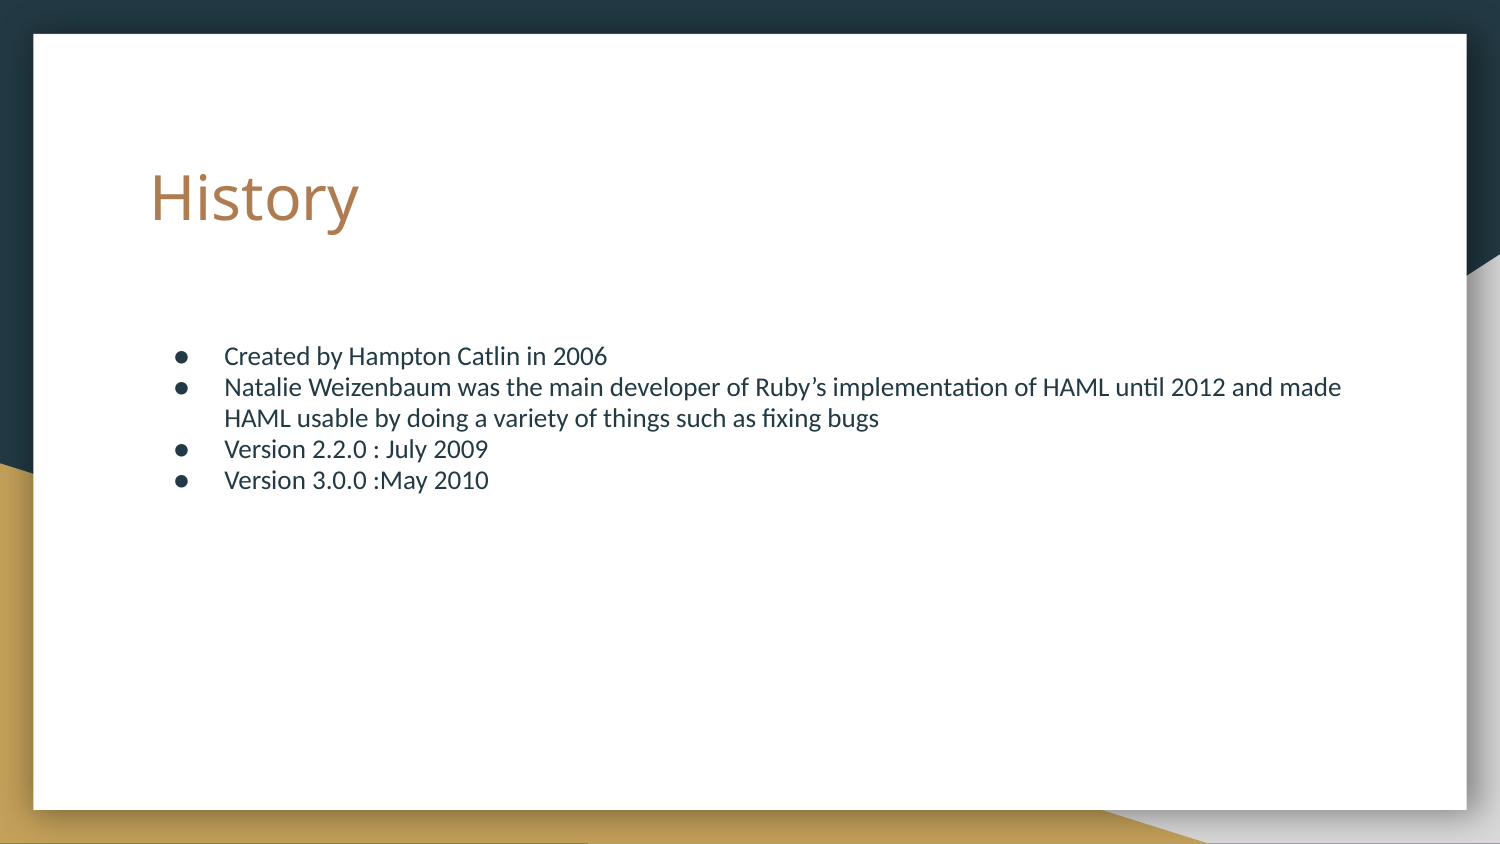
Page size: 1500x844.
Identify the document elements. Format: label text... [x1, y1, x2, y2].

title History [134, 138, 1366, 296]
list Created by Hampton Catlin in 2006 Natalie Weizenbaum was the main developer of Ruby’s implementation of HAML until 2012 and made HAML usable by doing a variety of things such as fixing bugs Version 2.2.0 : July 2009 Version 3.0.0 :May 2010 [134, 326, 1366, 729]
